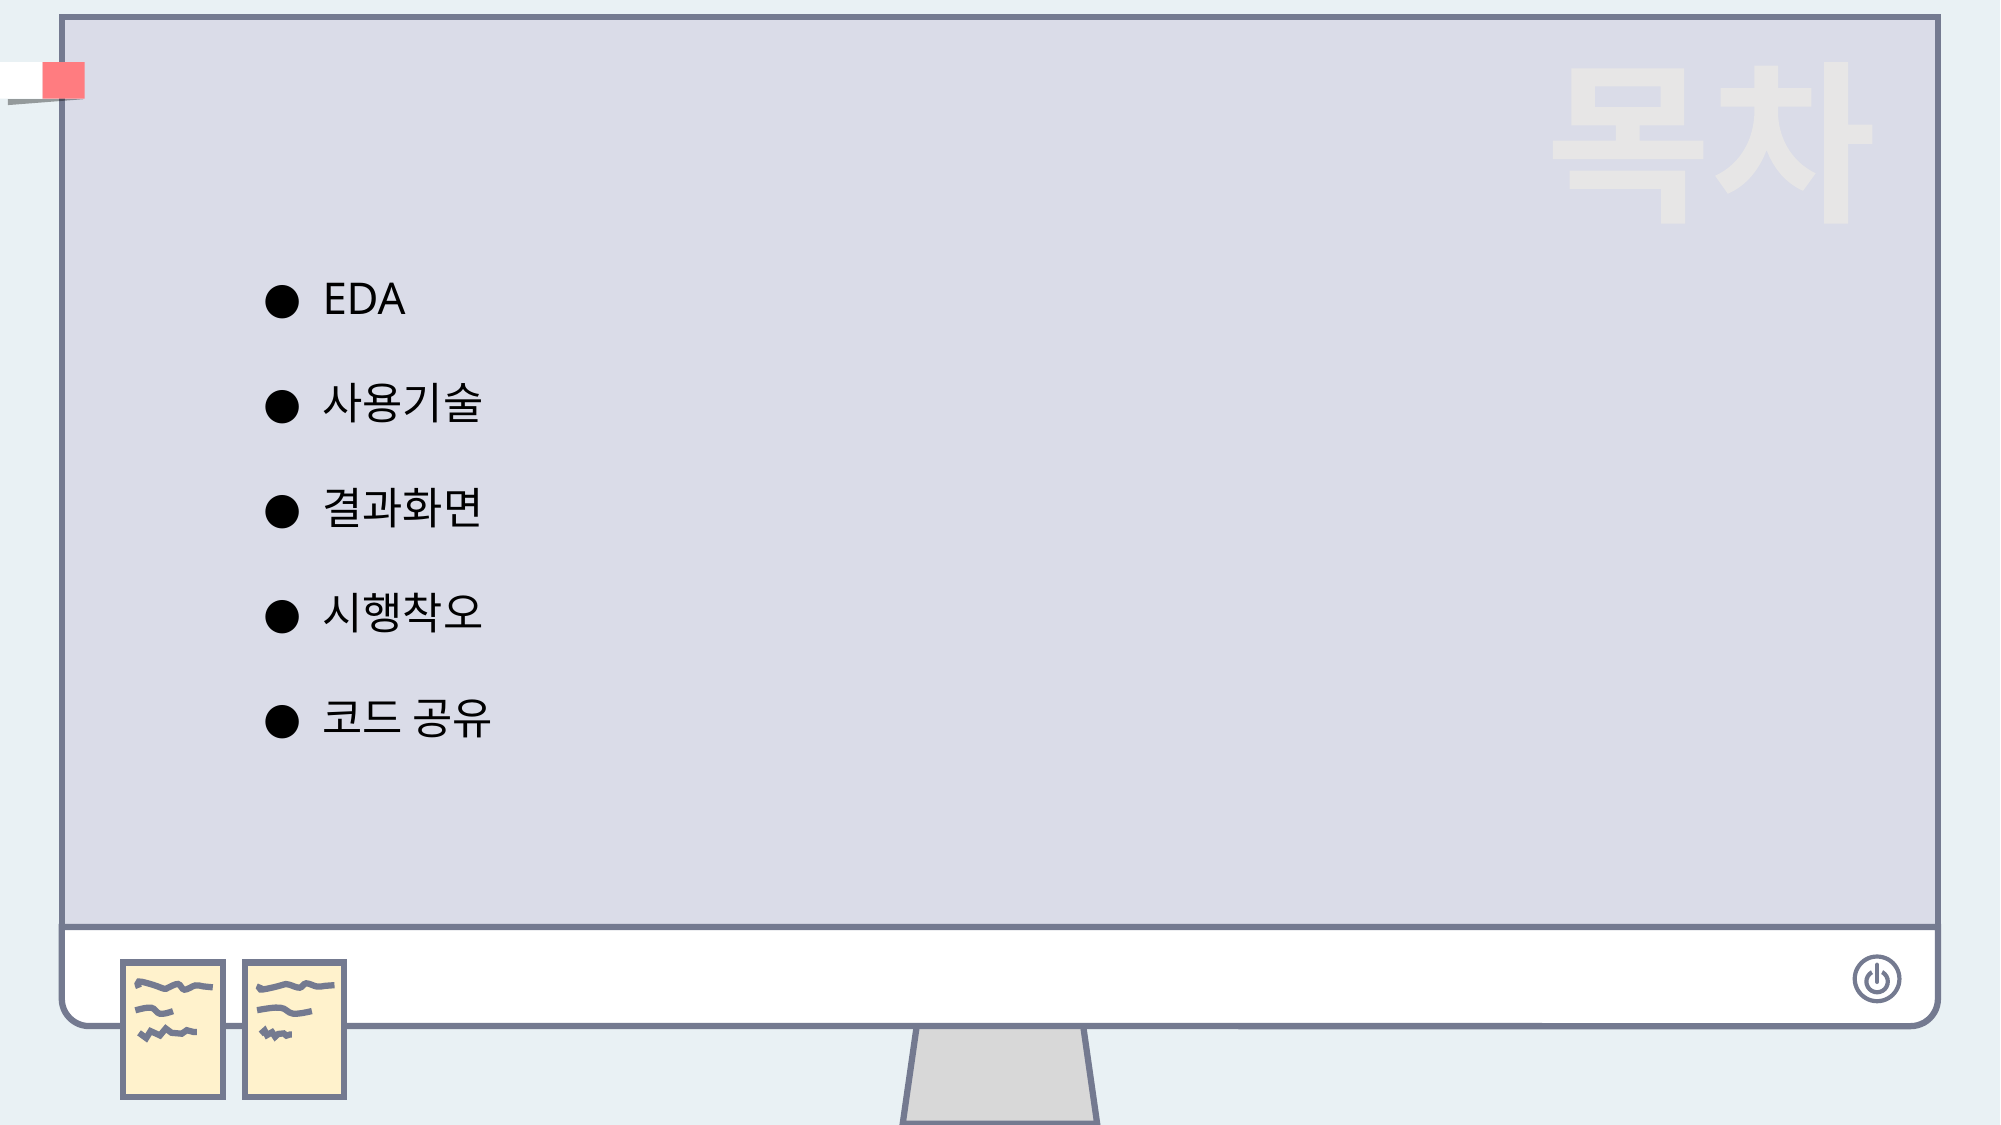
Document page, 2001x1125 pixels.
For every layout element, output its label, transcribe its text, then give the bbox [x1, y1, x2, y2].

text_box [61, 16, 1938, 927]
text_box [123, 962, 223, 1098]
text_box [0, 61, 86, 106]
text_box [1854, 956, 1900, 1002]
text_box [61, 927, 1938, 1027]
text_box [244, 962, 345, 1098]
text_box EDA 사용기술 결과화면 시행착오 코드 공유 [232, 255, 1590, 864]
text_box [902, 1027, 1098, 1124]
